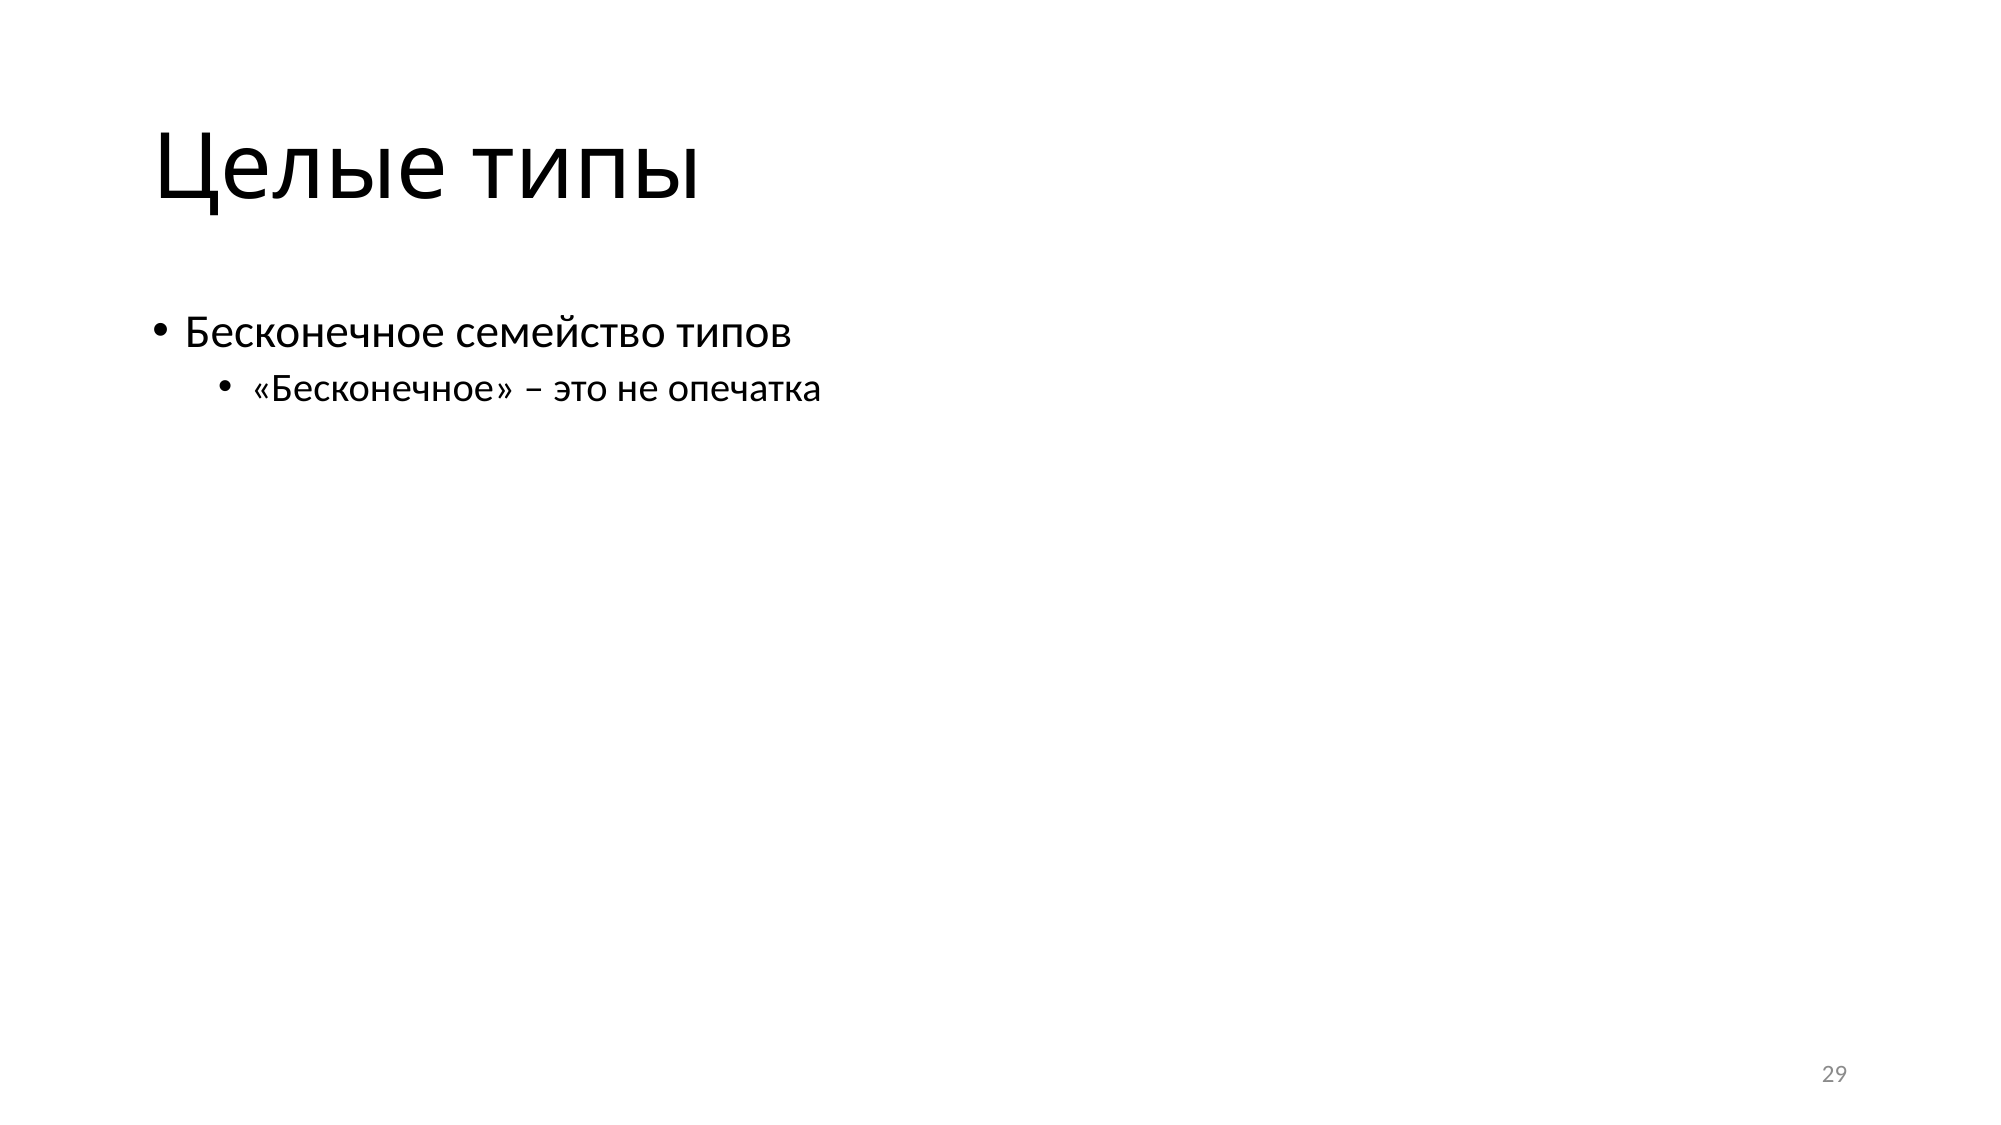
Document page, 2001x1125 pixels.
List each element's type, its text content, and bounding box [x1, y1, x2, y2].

list Бесконечное семейство типов «Бесконечное» – это не опечатка Множество значений состоит из обычных или комплексных целых чисел (C99) Операции Для всех целых типов – арифметика и проверка равенства Дополнительно для обычных целых – побитовые и проверка порядка Результат арифметических операций над некоторыми значениями может быть не определён или implementation defined Результат сравнения всегда определён [137, 299, 1863, 1014]
slide_number 29 [1412, 1042, 1863, 1103]
title Целые типы [137, 59, 1863, 278]
